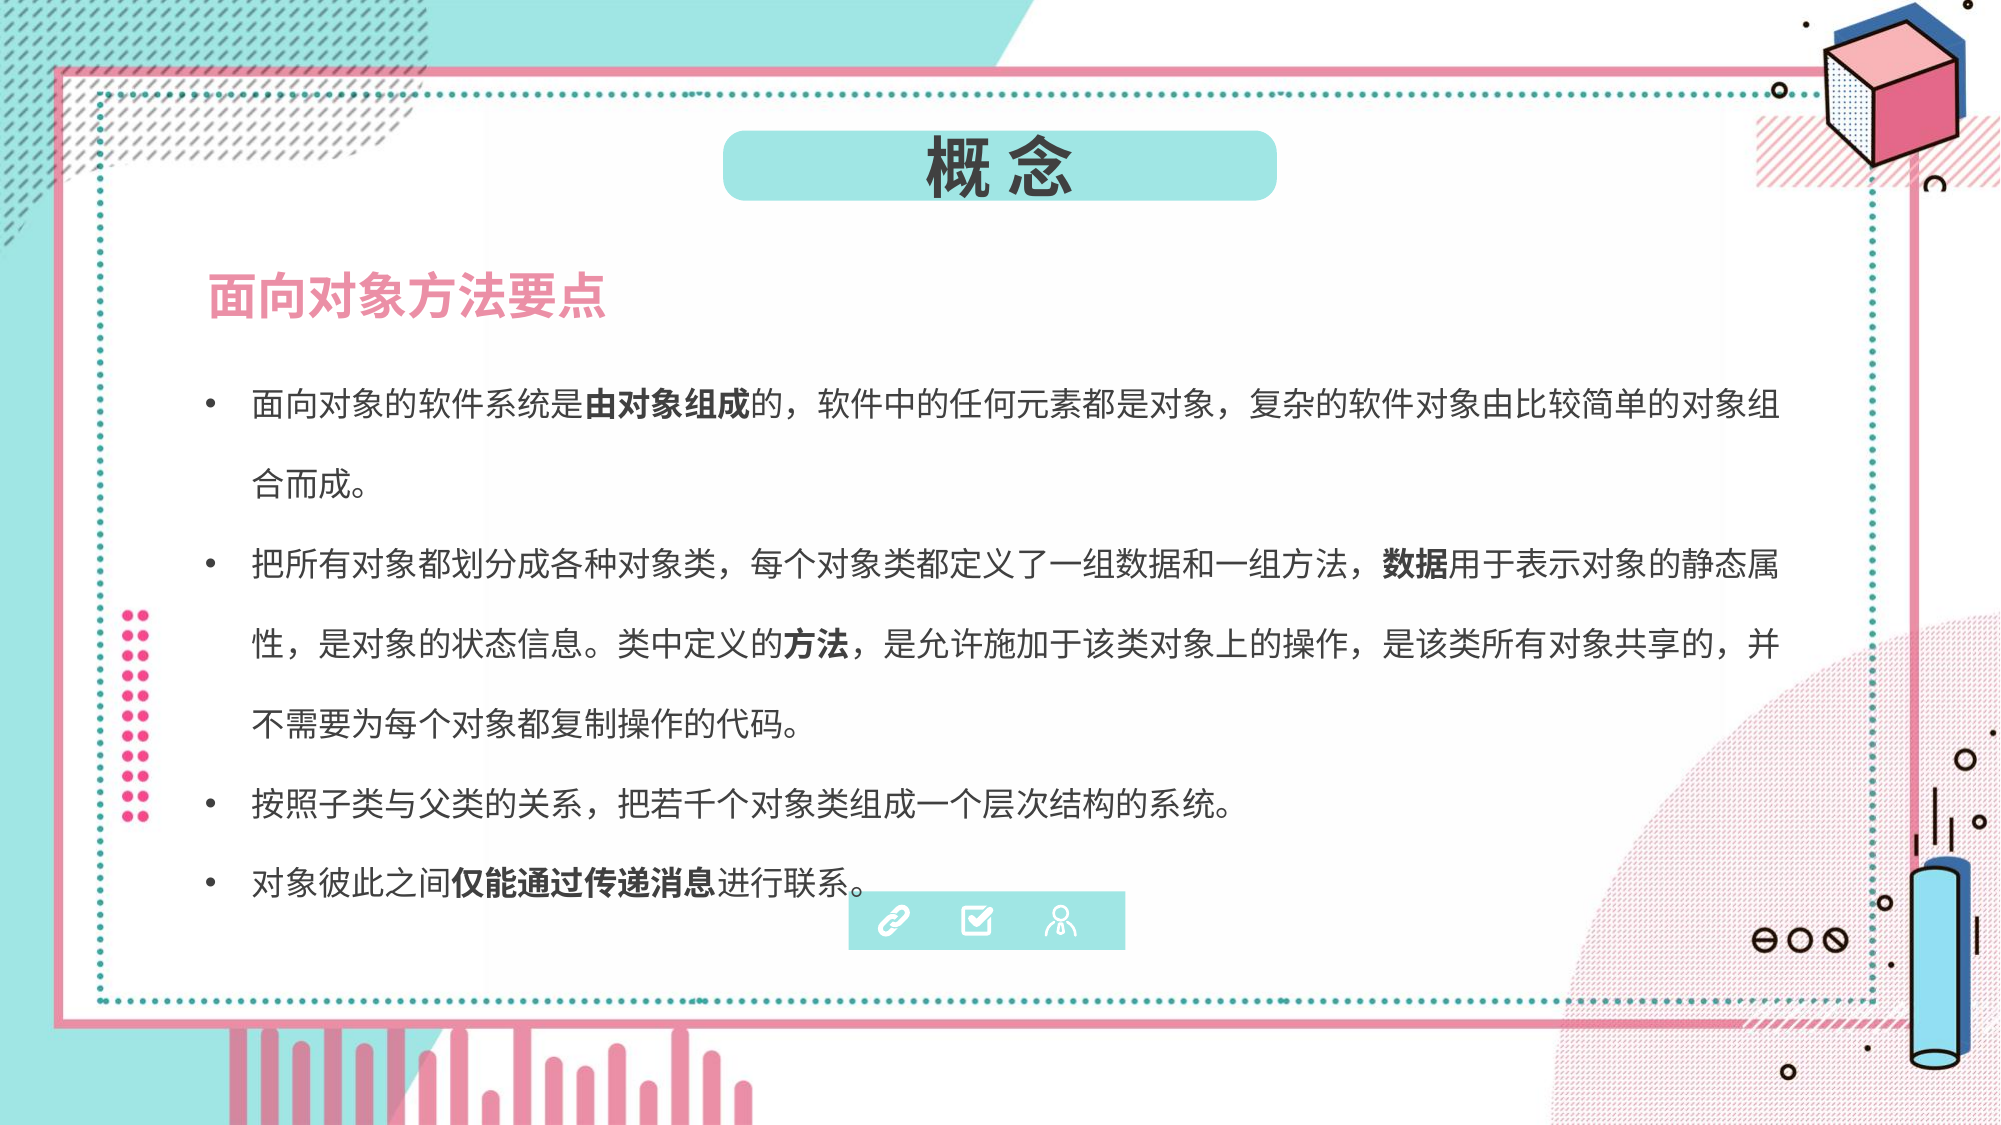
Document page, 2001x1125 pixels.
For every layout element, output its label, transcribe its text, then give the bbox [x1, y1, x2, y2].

picture [0, 0, 2001, 1125]
text_box 面向对象方法要点 [192, 257, 623, 333]
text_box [848, 891, 1126, 950]
text_box 概 念 [722, 129, 1278, 202]
text_box 面向对象的软件系统是由对象组成的，软件中的任何元素都是对象，复杂的软件对象由比较简单的对象组合而成。 把所有对象都划分成各种对象类，每个对象类都定义了一组数据和一组方法，数据用于表示对象的静态属性，是对象的状态信息。类中定义的方法，是允许施加于该类对象上的操作，是该类所有对象共享的，并不需要为每个对象都复制操作的代码。 按照子类与父类的关系，把若千个对象类组成一个层次结构的系统。 对象彼此之间仅能通过传递消息进行联系。 [190, 336, 1827, 910]
